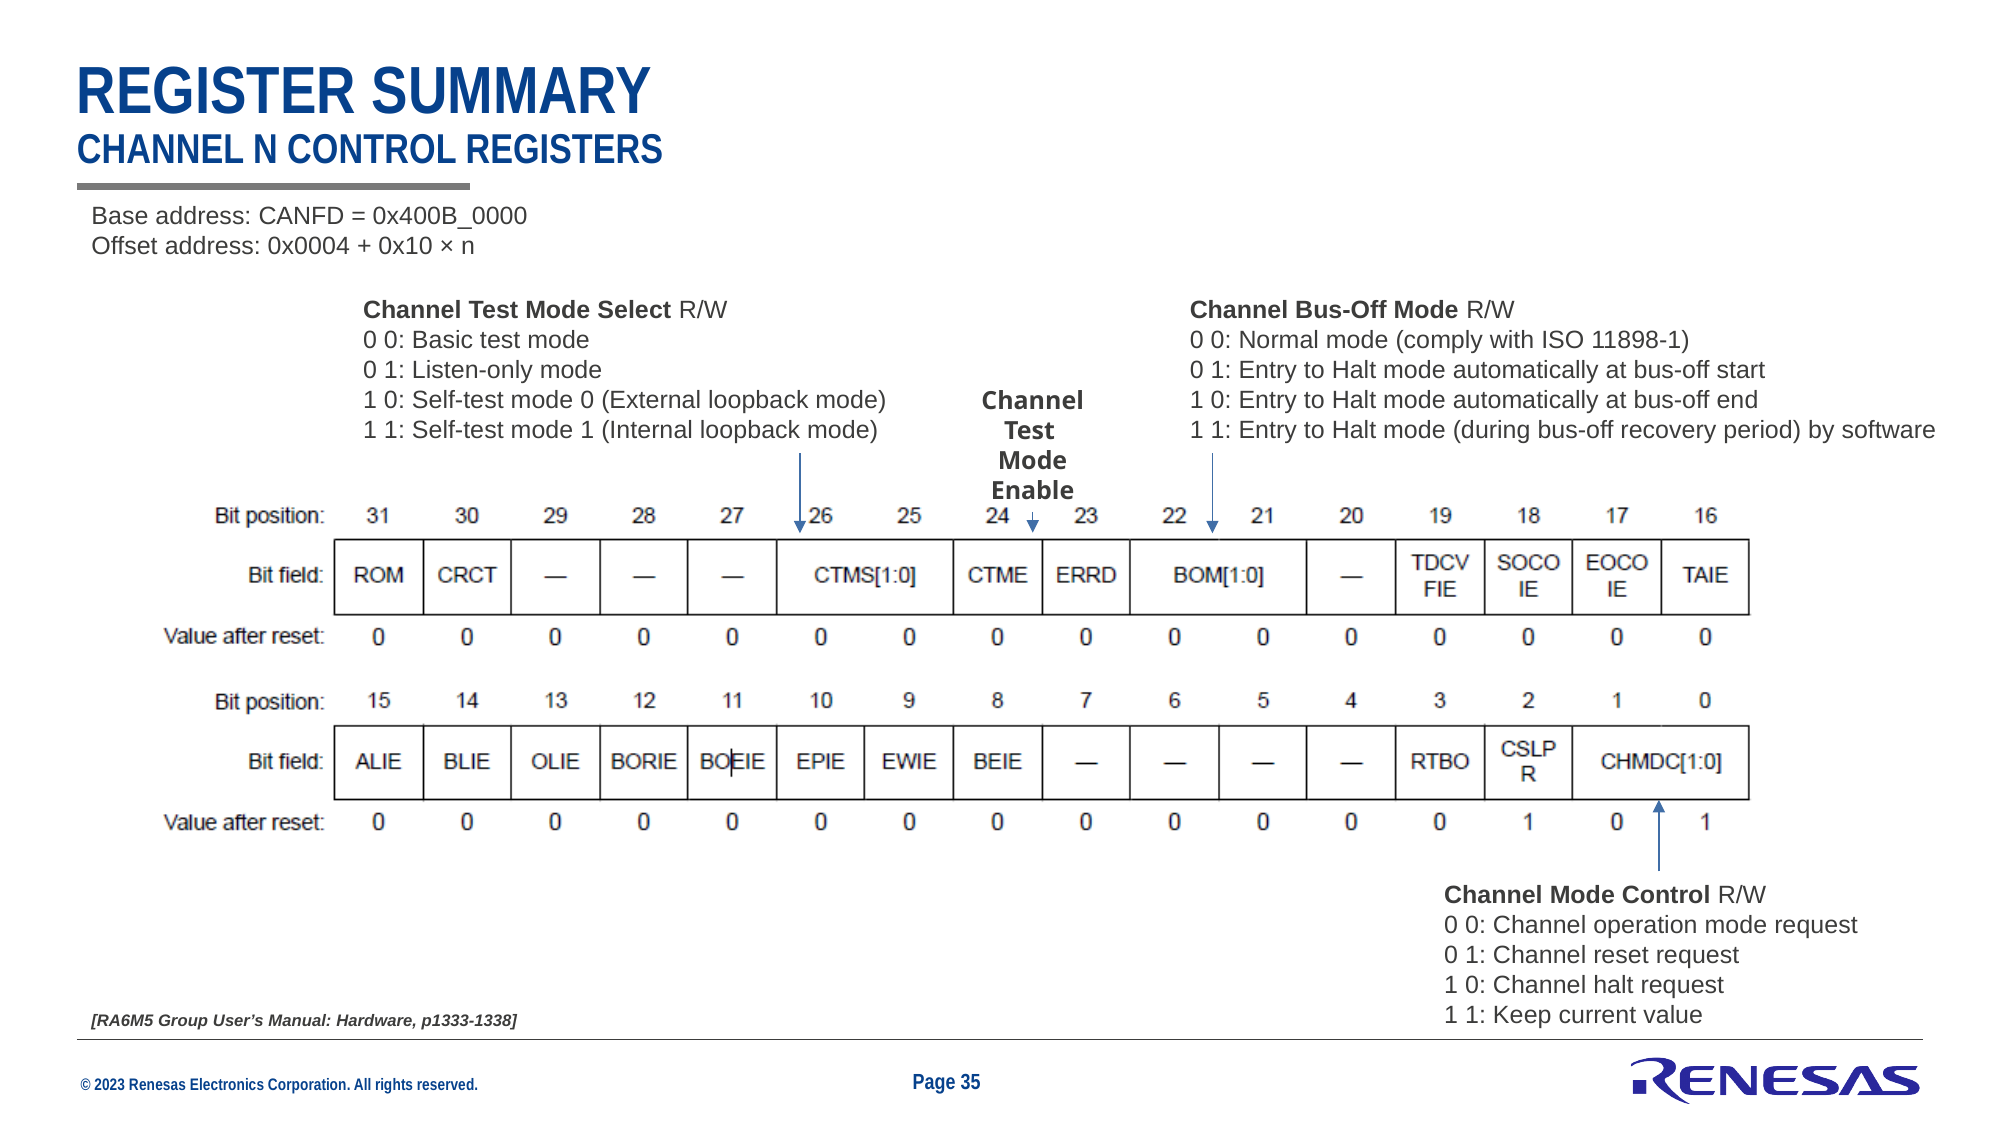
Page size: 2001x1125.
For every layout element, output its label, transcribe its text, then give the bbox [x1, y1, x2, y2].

picture [137, 489, 1765, 846]
picture [1628, 1055, 1923, 1106]
text_box Channel Test Mode Select R/W 0 0: Basic test mode 0 1: Listen-only mode 1 0: Self-test mode 0 (External loopback mode) 1 1: Self-test mode 1 (Internal loopback mode) [348, 286, 928, 451]
text_box Base address: CANFD = 0x400B_0000 Offset address: 0x0004 + 0x10 × n [76, 192, 563, 267]
text_box Channel Bus-Off Mode R/W 0 0: Normal mode (comply with ISO 11898-1) 0 1: Entry to Halt mode automatically at bus-off start 1 0: Entry to Halt mode automatically at bus-off end 1 1: Entry to Halt mode (during bus-off recovery period) by software [1175, 286, 1965, 451]
text_box Channel Test Mode Enable [938, 377, 1127, 487]
text_box Channel Mode Control R/W 0 0: Channel operation mode request 0 1: Channel reset request 1 0: Channel halt request 1 1: Keep current value [1429, 871, 1889, 1036]
text_box [RA6M5 Group User’s Manual: Hardware, p1333-1338] [76, 1002, 1013, 1037]
title Register SUMMARY CHANNEL N CONTROL REGISTERS [76, 54, 1922, 173]
